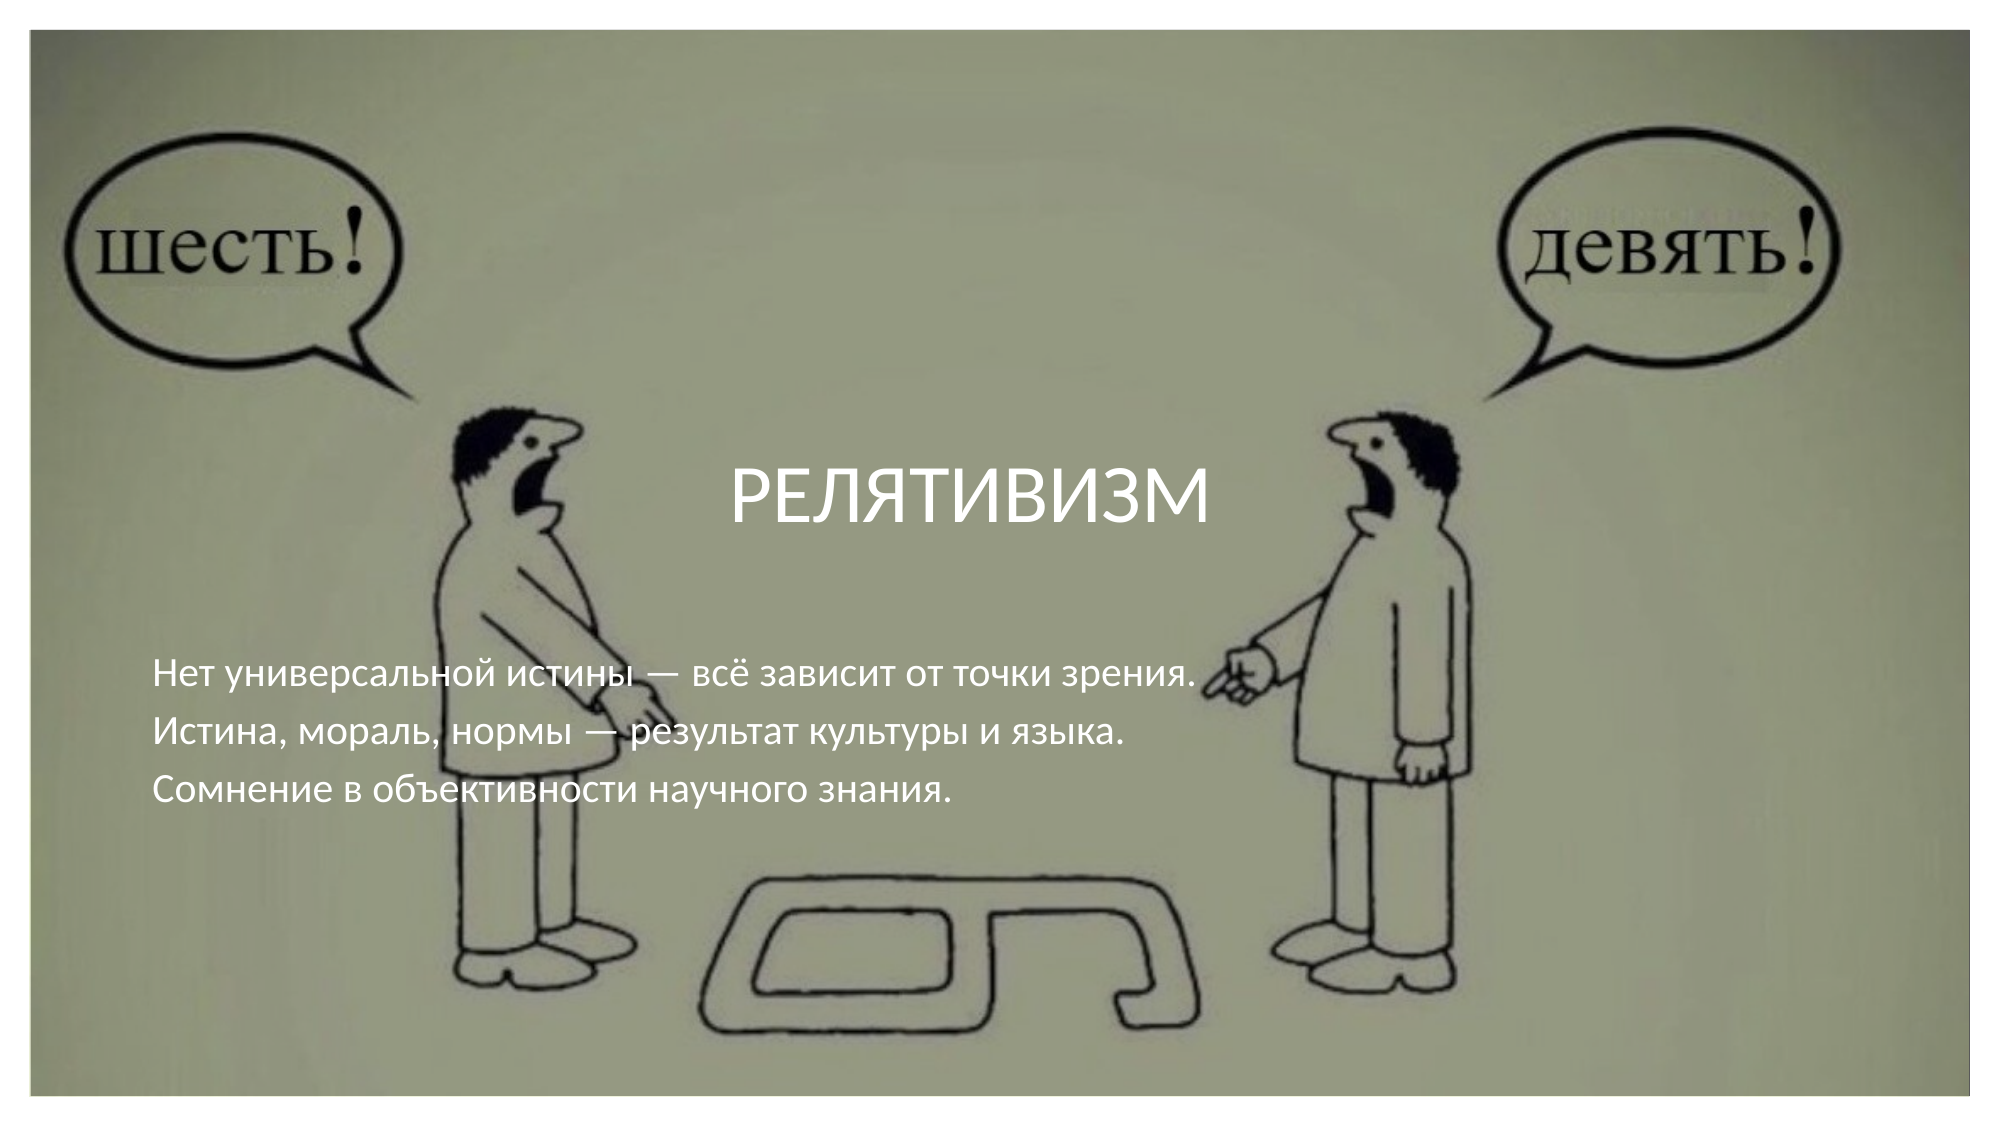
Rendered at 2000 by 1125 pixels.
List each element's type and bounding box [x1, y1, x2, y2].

picture [29, 29, 1969, 1097]
text_box [0, 0, 2000, 1125]
